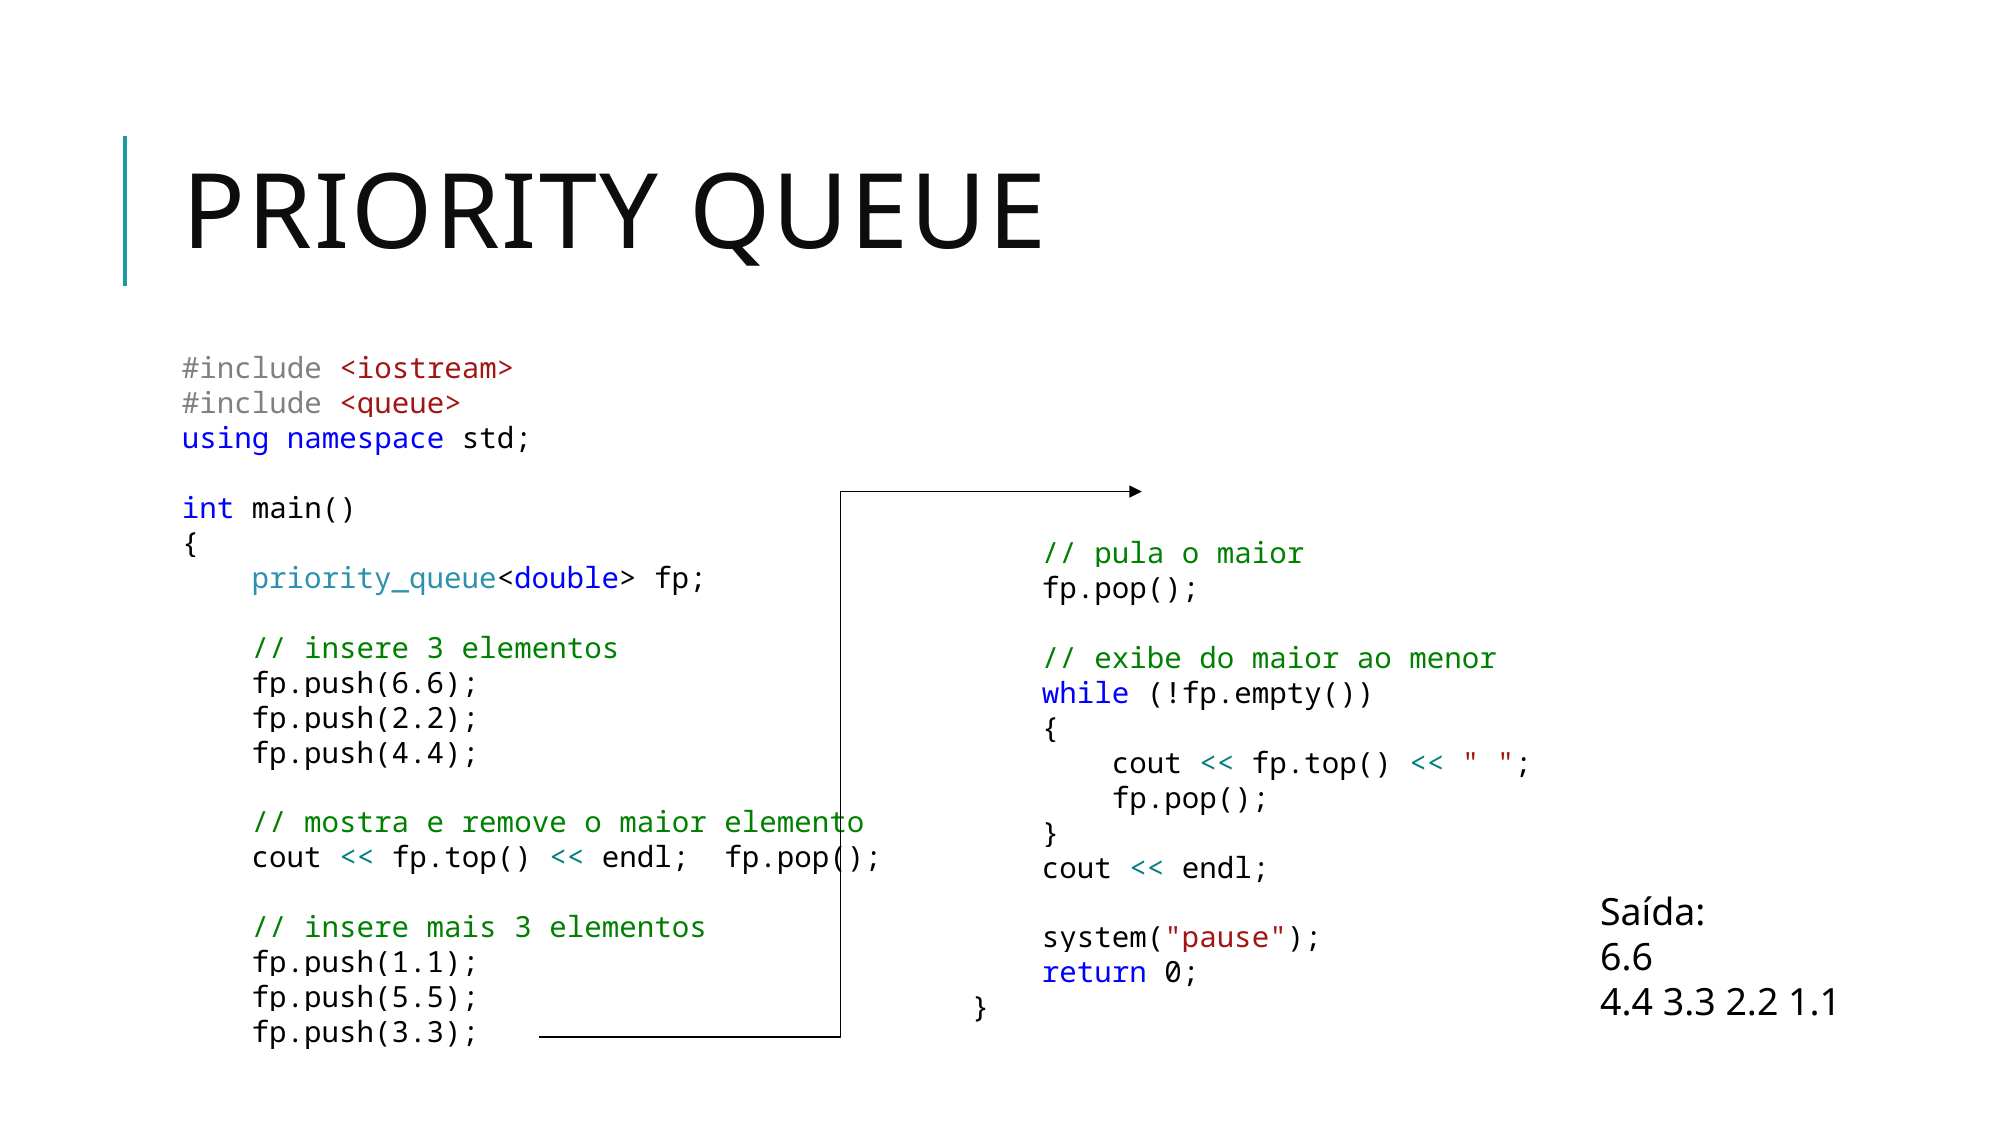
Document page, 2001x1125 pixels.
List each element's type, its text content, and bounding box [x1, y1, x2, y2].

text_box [539, 491, 1142, 1037]
text_box // pula o maior fp.pop(); // exibe do maior ao menor while (!fp.empty()) { cout << fp.top() << " "; fp.pop(); } cout << endl; system("pause"); return 0; } [1148, 526, 1958, 1031]
text_box #include <iostream> #include <queue> using namespace std; int main() { priority_queue<double> fp; // insere 3 elementos fp.push(6.6); fp.push(2.2); fp.push(4.4); // mostra e remove o maior elemento cout << fp.top() << endl; fp.pop(); // insere mais 3 elementos fp.push(1.1); fp.push(5.5); fp.push(3.3); [167, 341, 1167, 1056]
title PRIORITY QUEUE [168, 96, 1763, 342]
